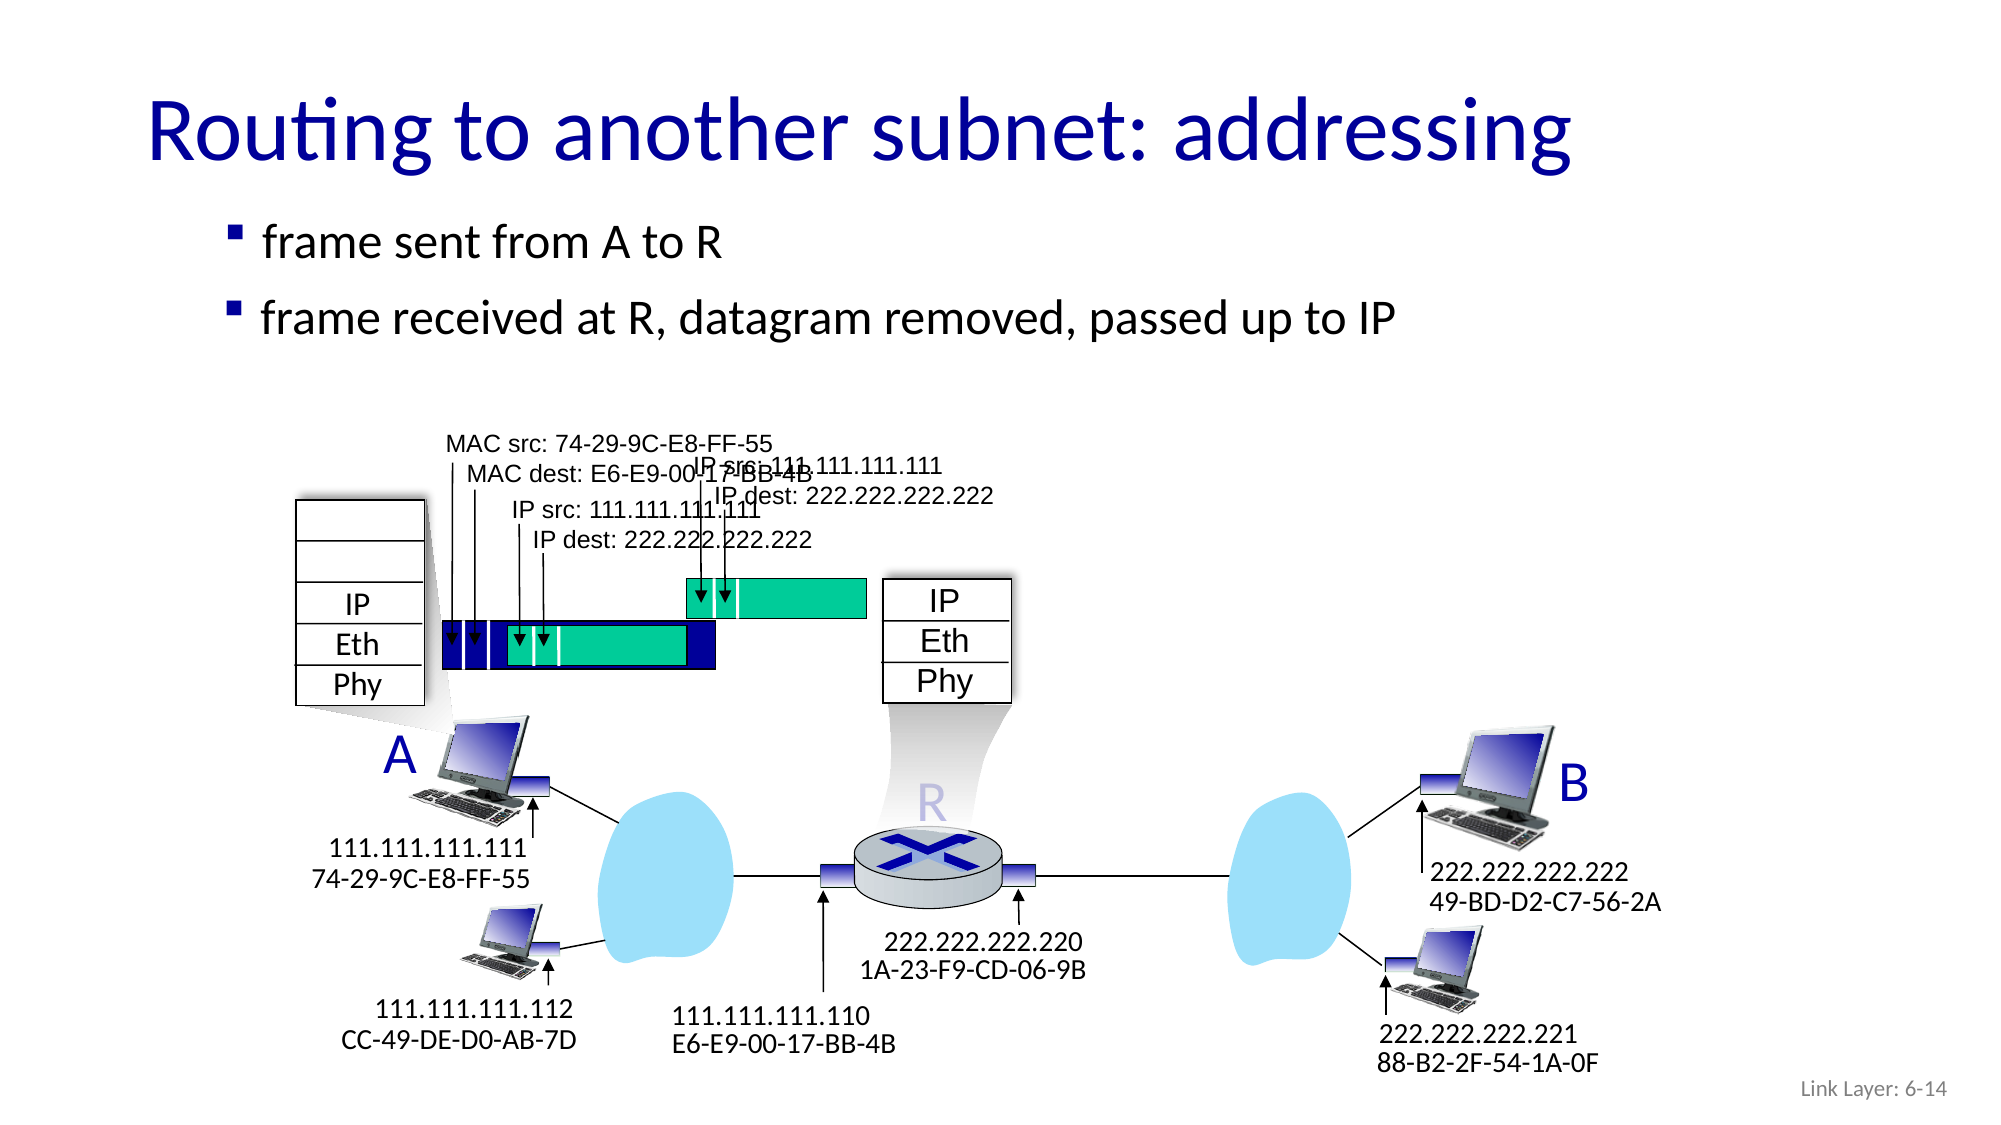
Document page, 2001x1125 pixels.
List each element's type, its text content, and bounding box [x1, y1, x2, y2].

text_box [686, 603, 867, 619]
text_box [679, 442, 1009, 603]
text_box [294, 494, 455, 735]
title Routing to another subnet: addressing [131, 57, 1857, 205]
text_box frame sent from A to R [209, 210, 1485, 290]
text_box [429, 420, 831, 670]
slide_number Link Layer: 6-14 [1512, 1056, 1963, 1117]
text_box frame received at R, datagram removed, passed up to IP [207, 286, 1483, 365]
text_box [874, 492, 1012, 834]
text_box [295, 707, 1679, 1087]
